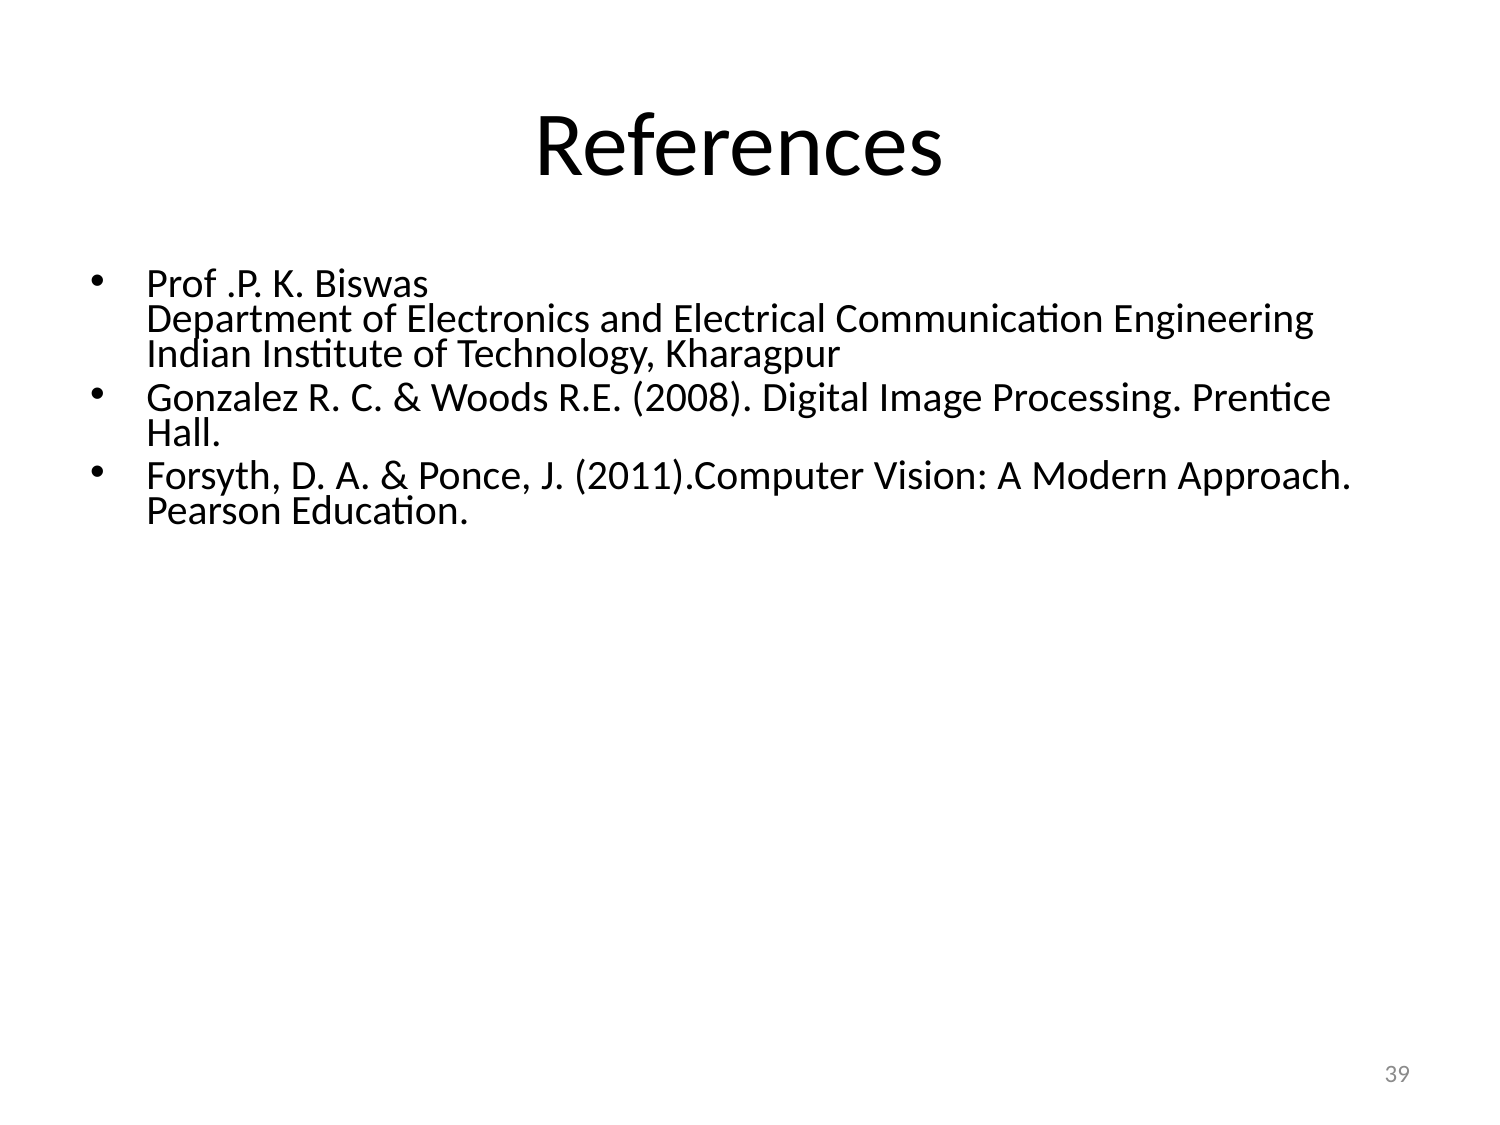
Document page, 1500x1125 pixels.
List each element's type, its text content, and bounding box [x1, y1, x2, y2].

title References [75, 45, 1425, 233]
list Prof .P. K. Biswas Department of Electronics and Electrical Communication Engineering Indian Institute of Technology, Kharagpur Gonzalez R. C. & Woods R.E. (2008). Digital Image Processing. Prentice Hall. Forsyth, D. A. & Ponce, J. (2011).Computer Vision: A Modern Approach. Pearson Education. [75, 262, 1425, 1005]
slide_number 39 [1074, 1042, 1425, 1103]
